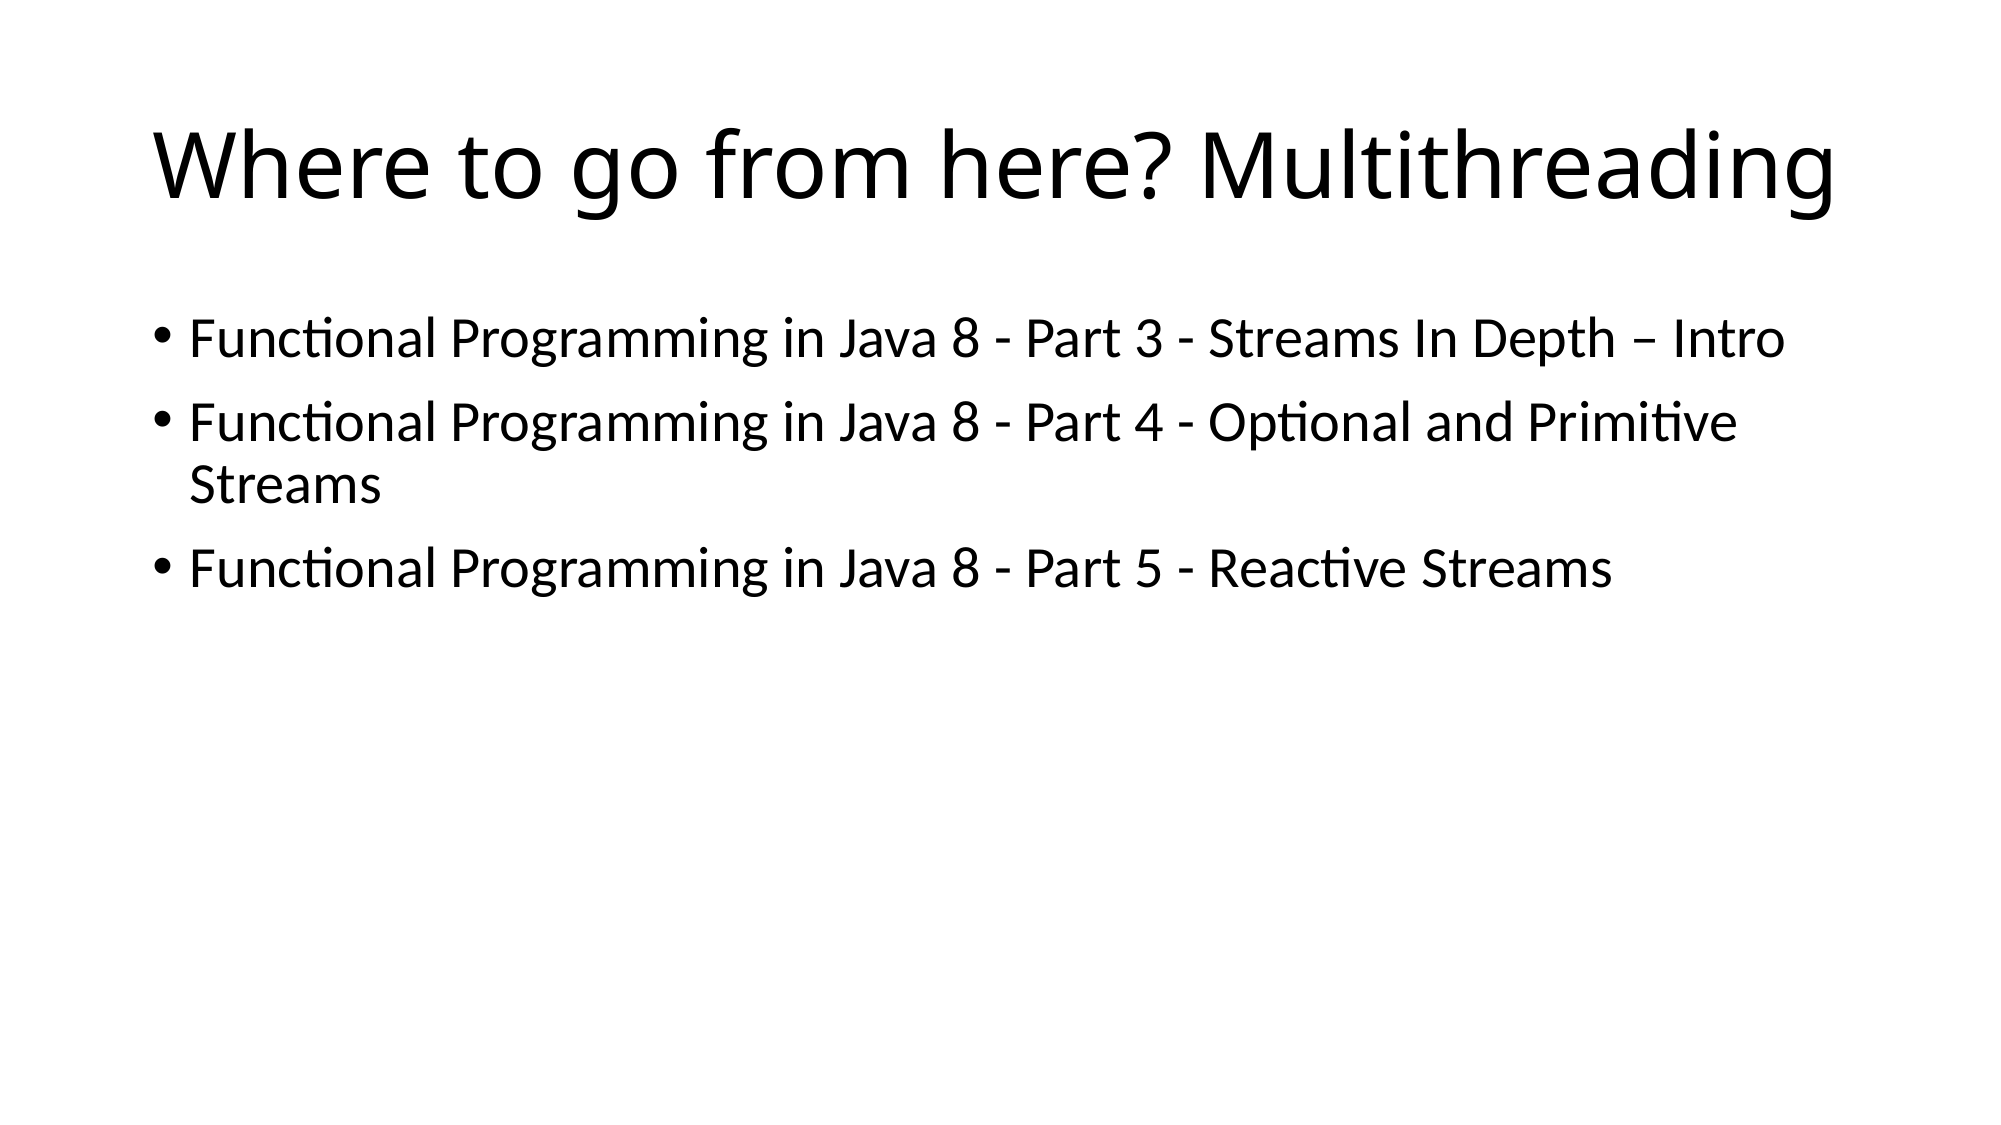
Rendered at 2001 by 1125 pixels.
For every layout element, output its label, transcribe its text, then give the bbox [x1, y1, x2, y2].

title Where to go from here? Multithreading [137, 59, 1863, 278]
list Functional Programming in Java 8 - Part 3 - Streams In Depth – Intro Functional Programming in Java 8 - Part 4 - Optional and Primitive Streams Functional Programming in Java 8 - Part 5 - Reactive Streams [137, 299, 1863, 1014]
